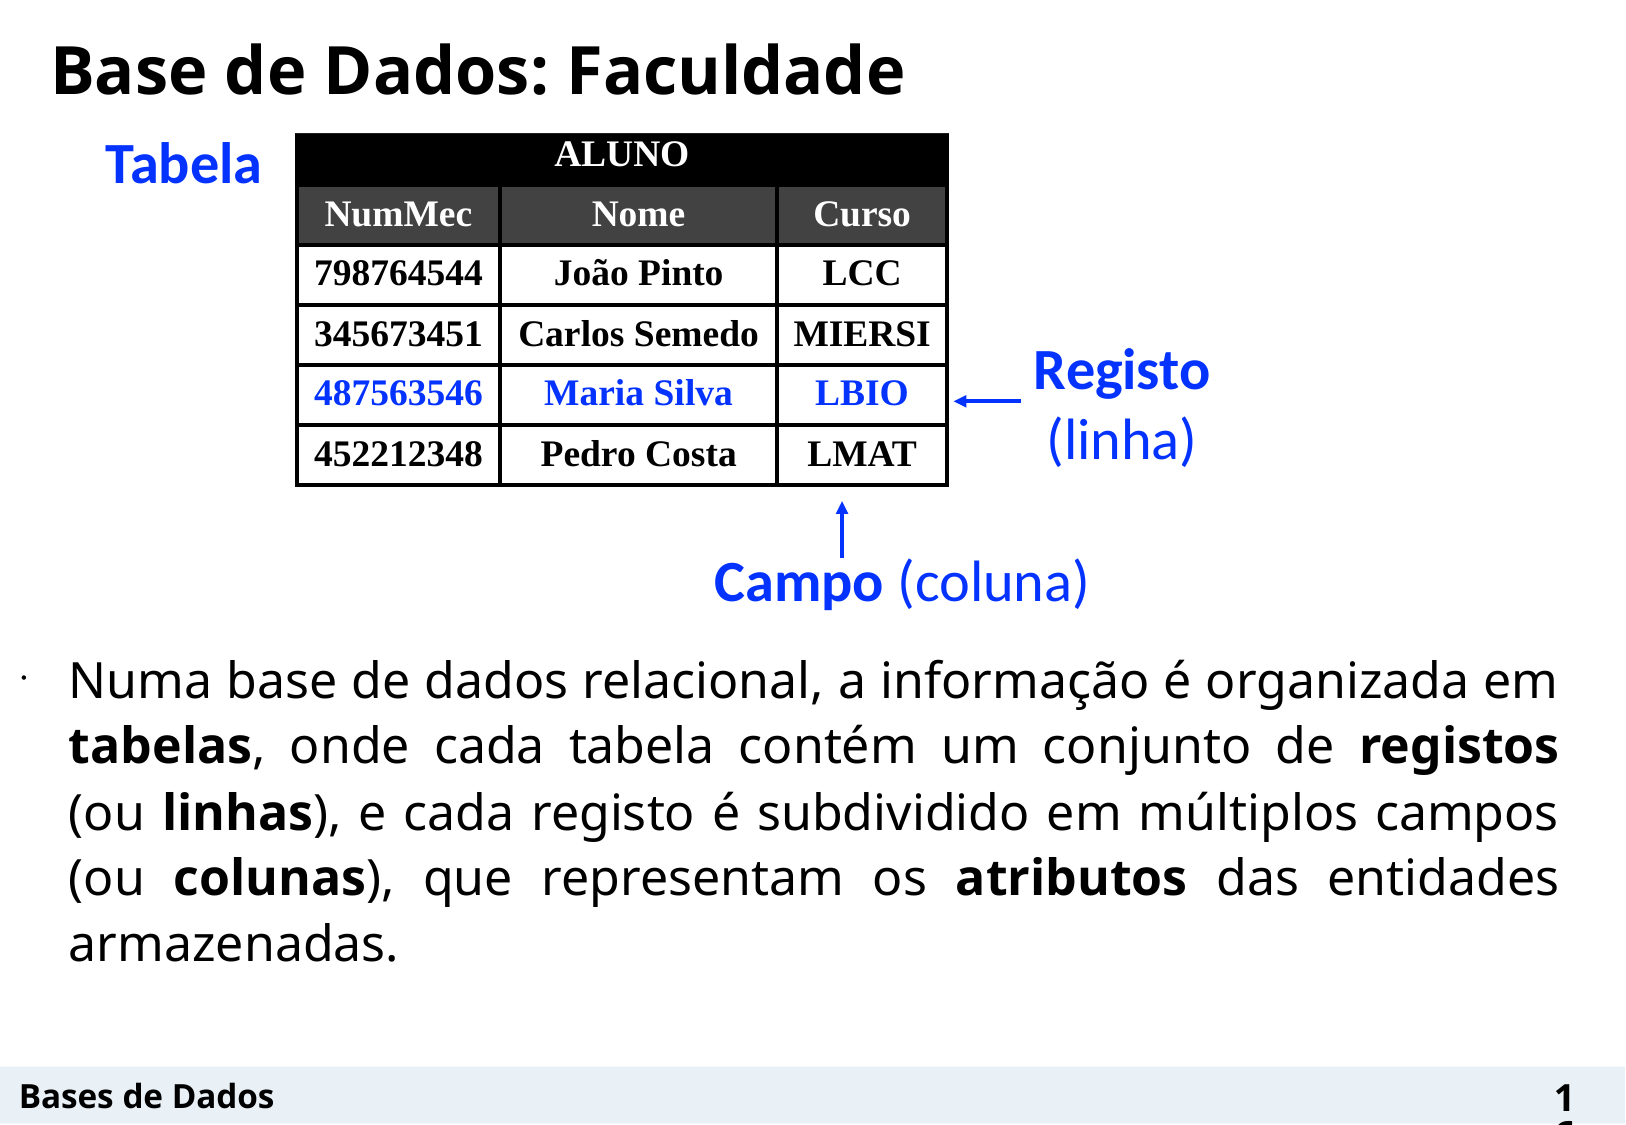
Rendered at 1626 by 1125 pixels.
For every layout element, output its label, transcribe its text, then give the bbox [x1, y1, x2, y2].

table_cell 345673451 [299, 307, 498, 363]
title Base de Dados: Faculdade [41, 1, 1625, 134]
text_box [953, 395, 1021, 408]
text_box Campo (coluna) [707, 535, 1099, 621]
list Numa base de dados relacional, a informação é organizada em tabelas, onde cada tabela contém um conjunto de registos (ou linhas), e cada registo é subdividido em múltiplos campos (ou colunas), que representam os atributos das entidades armazenadas. [12, 634, 1568, 1095]
table_cell NumMec [299, 187, 498, 243]
table_cell LCC [779, 247, 945, 303]
table_cell Nome [502, 187, 775, 243]
table_cell 798764544 [299, 247, 498, 303]
table_cell Carlos Semedo [502, 307, 775, 363]
table_cell 452212348 [299, 427, 498, 483]
table_cell 487563546 [299, 367, 498, 423]
table_header ALUNO [299, 134, 945, 183]
table_cell LBIO [779, 367, 945, 423]
text_box [835, 501, 849, 558]
table_cell MIERSI [779, 307, 945, 363]
table_cell LMAT [779, 427, 945, 483]
text_box Registo (linha) [1026, 323, 1219, 479]
table_cell Maria Silva [502, 367, 775, 423]
slide_number 16 [1545, 1066, 1589, 1125]
table_cell Curso [779, 187, 945, 243]
text_box Tabela [98, 134, 271, 203]
table_cell Pedro Costa [502, 427, 775, 483]
table_cell João Pinto [502, 247, 775, 303]
